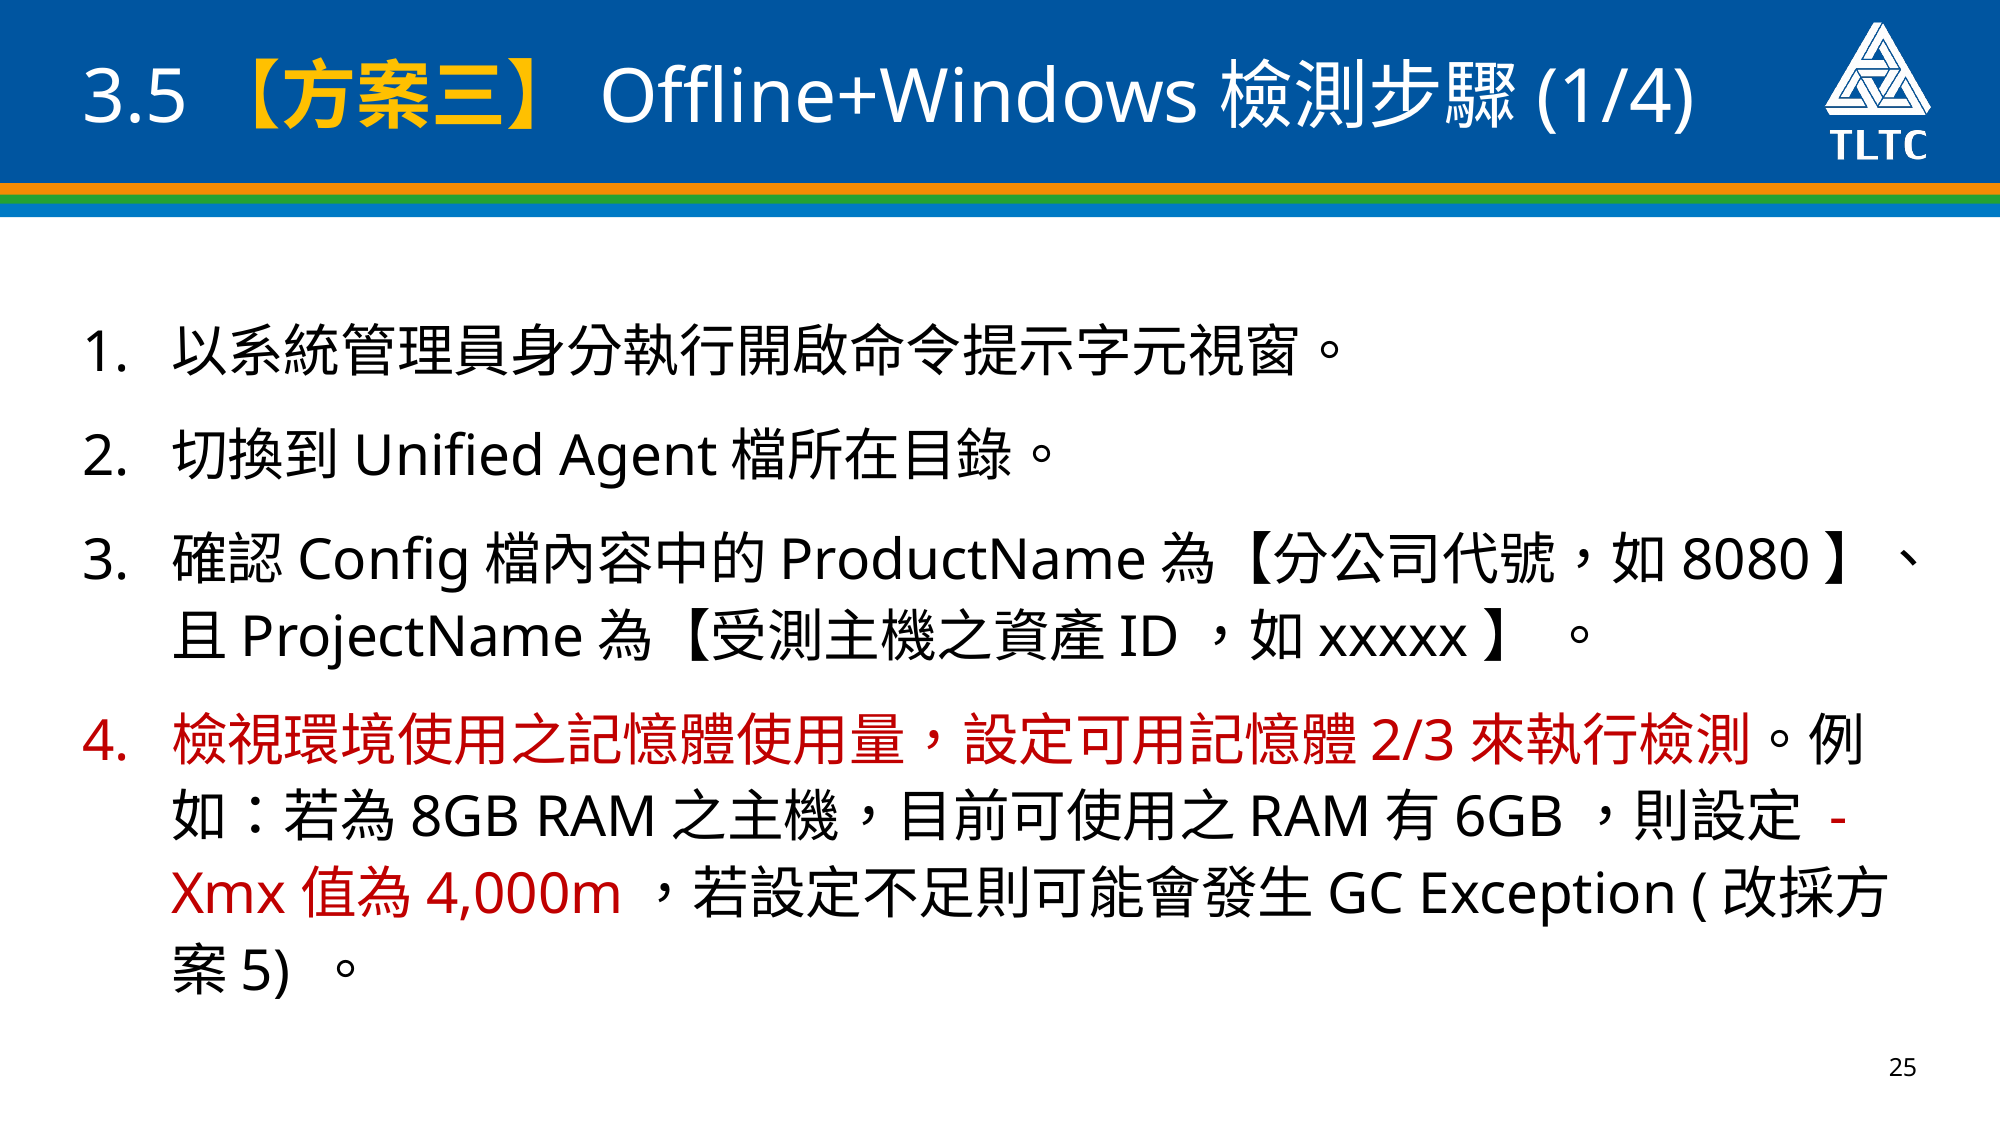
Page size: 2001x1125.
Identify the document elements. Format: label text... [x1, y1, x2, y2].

title 3.5【方案三】Offline+Windows檢測步驟(1/4) [67, 41, 1788, 155]
list 以系統管理員身分執行開啟命令提示字元視窗。 切換到Unified Agent檔所在目錄。 確認Config檔內容中的ProductName為【分公司代號，如8080】、且ProjectName為【受測主機之資產ID，如xxxxx】 。 檢視環境使用之記憶體使用量，設定可用記憶體2/3來執行檢測。例如：若為8GB RAM之主機，目前可使用之RAM有6GB，則設定 -Xmx值為4,000m，若設定不足則可能會發生GC Exception (改採方案5) 。 [67, 298, 1933, 1013]
picture [1822, 12, 1933, 173]
slide_number 25 [1738, 1045, 1933, 1091]
